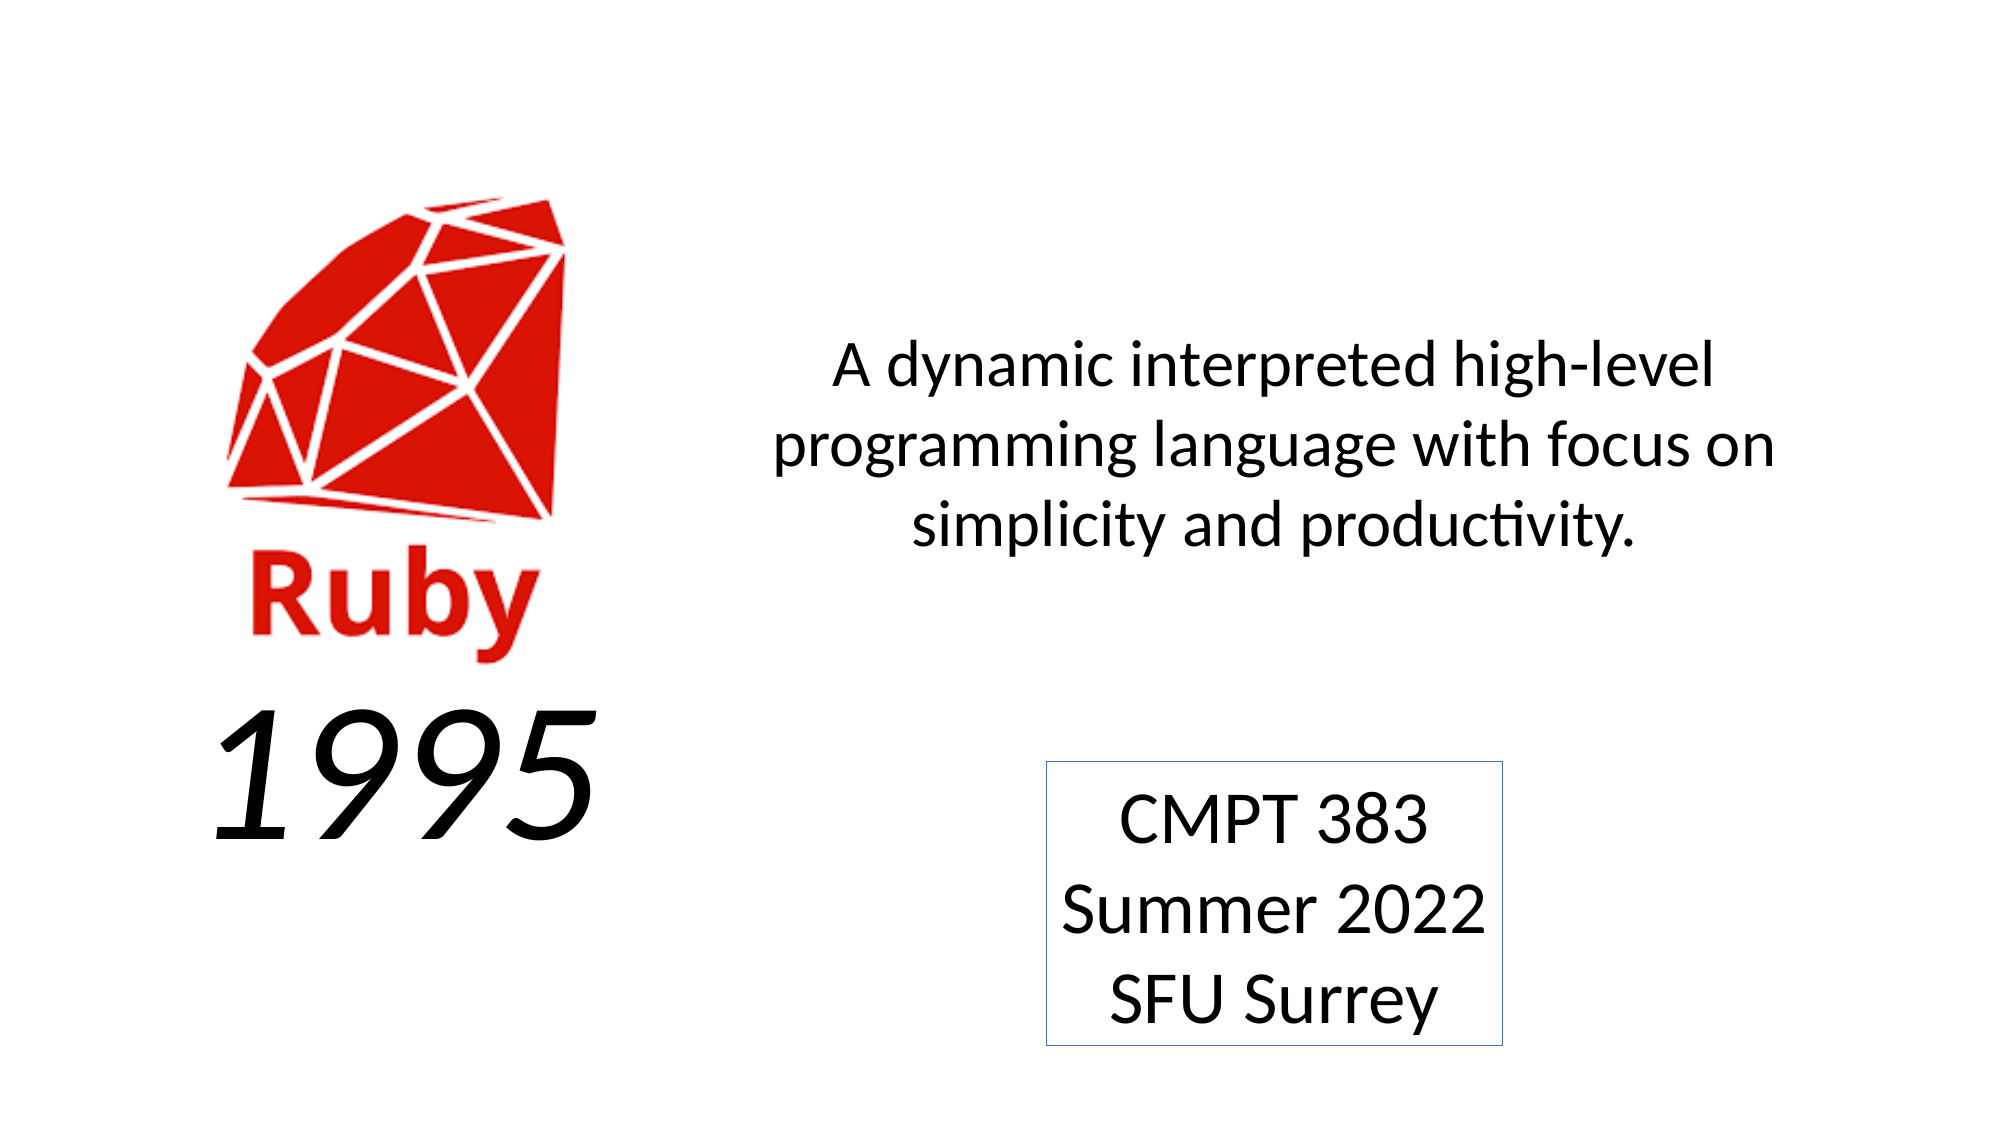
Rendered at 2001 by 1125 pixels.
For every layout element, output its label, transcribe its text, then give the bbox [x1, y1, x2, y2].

picture [154, 186, 641, 674]
text_box A dynamic interpreted high-level programming language with focus on simplicity and productivity. [738, 312, 1811, 567]
text_box 1995 [180, 674, 615, 888]
text_box CMPT 383 Summer 2022 SFU Surrey [1046, 761, 1503, 1046]
